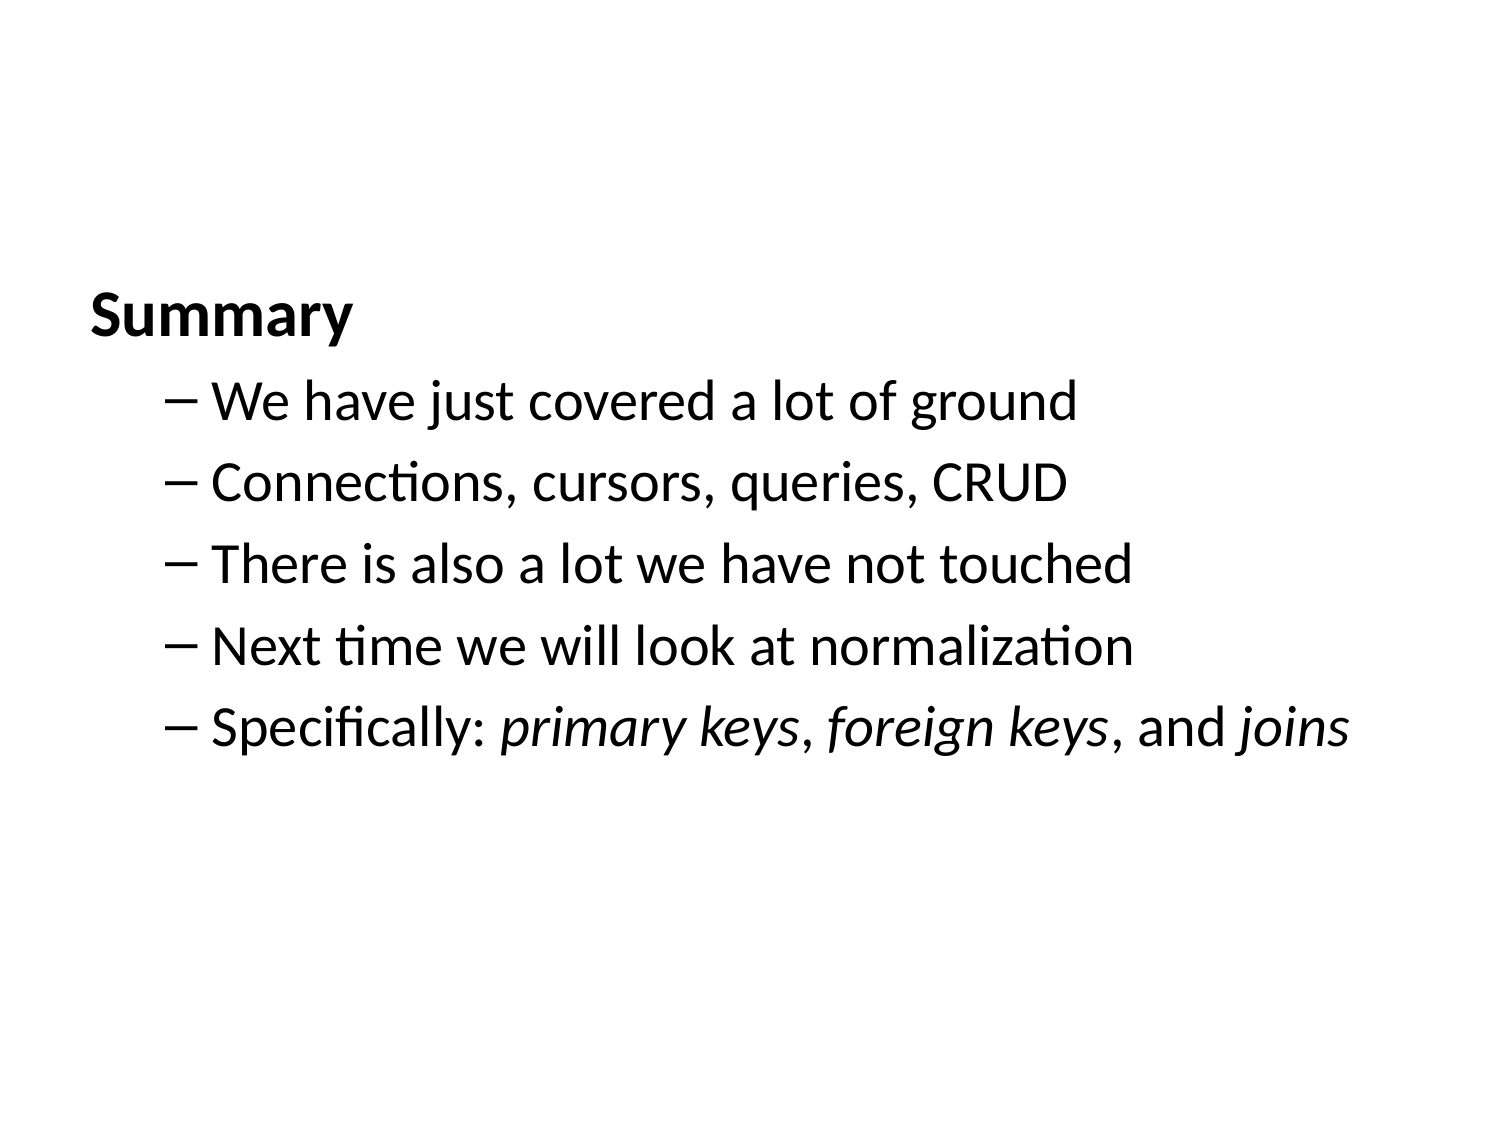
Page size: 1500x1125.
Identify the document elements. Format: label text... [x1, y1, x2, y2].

list Summary We have just covered a lot of ground Connections, cursors, queries, CRUD There is also a lot we have not touched Next time we will look at normalization Specifically: primary keys, foreign keys, and joins [75, 262, 1425, 1005]
